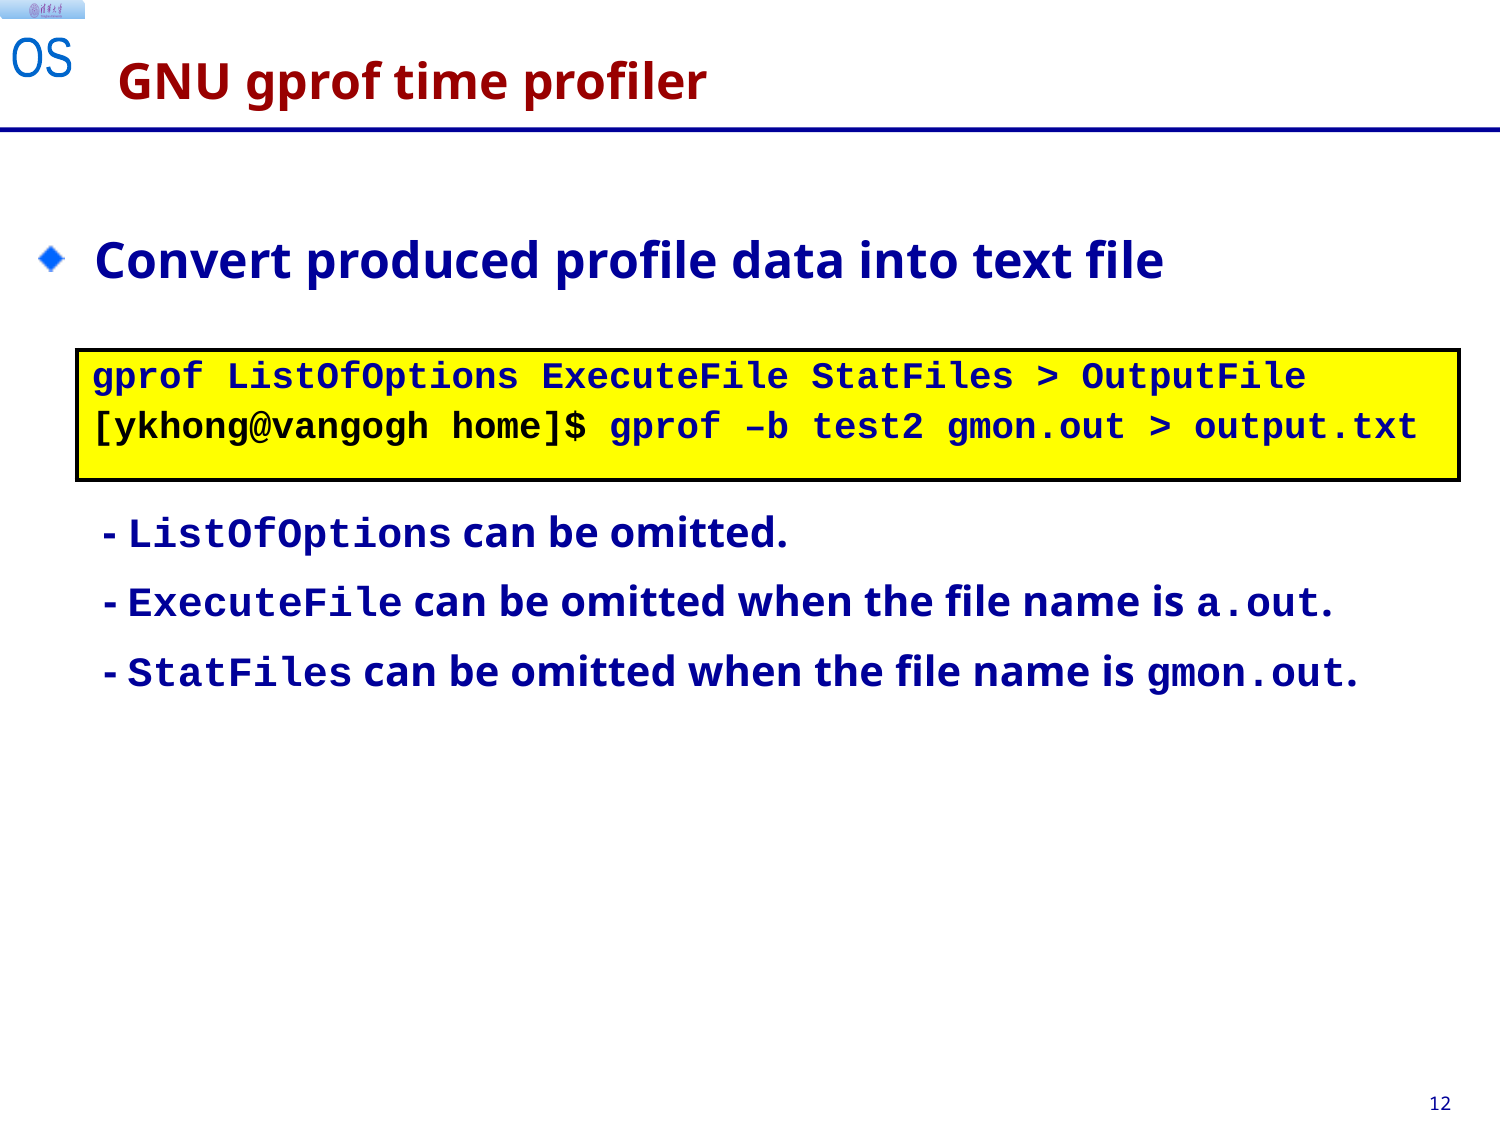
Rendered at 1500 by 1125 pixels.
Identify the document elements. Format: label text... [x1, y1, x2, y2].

table_header gprof ListOfOptions ExecuteFile StatFiles > OutputFile [ykhong@vangogh home]$ gprof –b test2 gmon.out > output.txt [79, 352, 1457, 478]
title GNU gprof time profiler [102, 18, 1409, 118]
list Convert produced profile data into text file - ListOfOptions can be omitted. - ExecuteFile can be omitted when the file name is a.out. - StatFiles can be omitted when the file name is gmon.out. [23, 220, 1483, 897]
picture [38, 244, 65, 272]
picture [0, 0, 85, 19]
